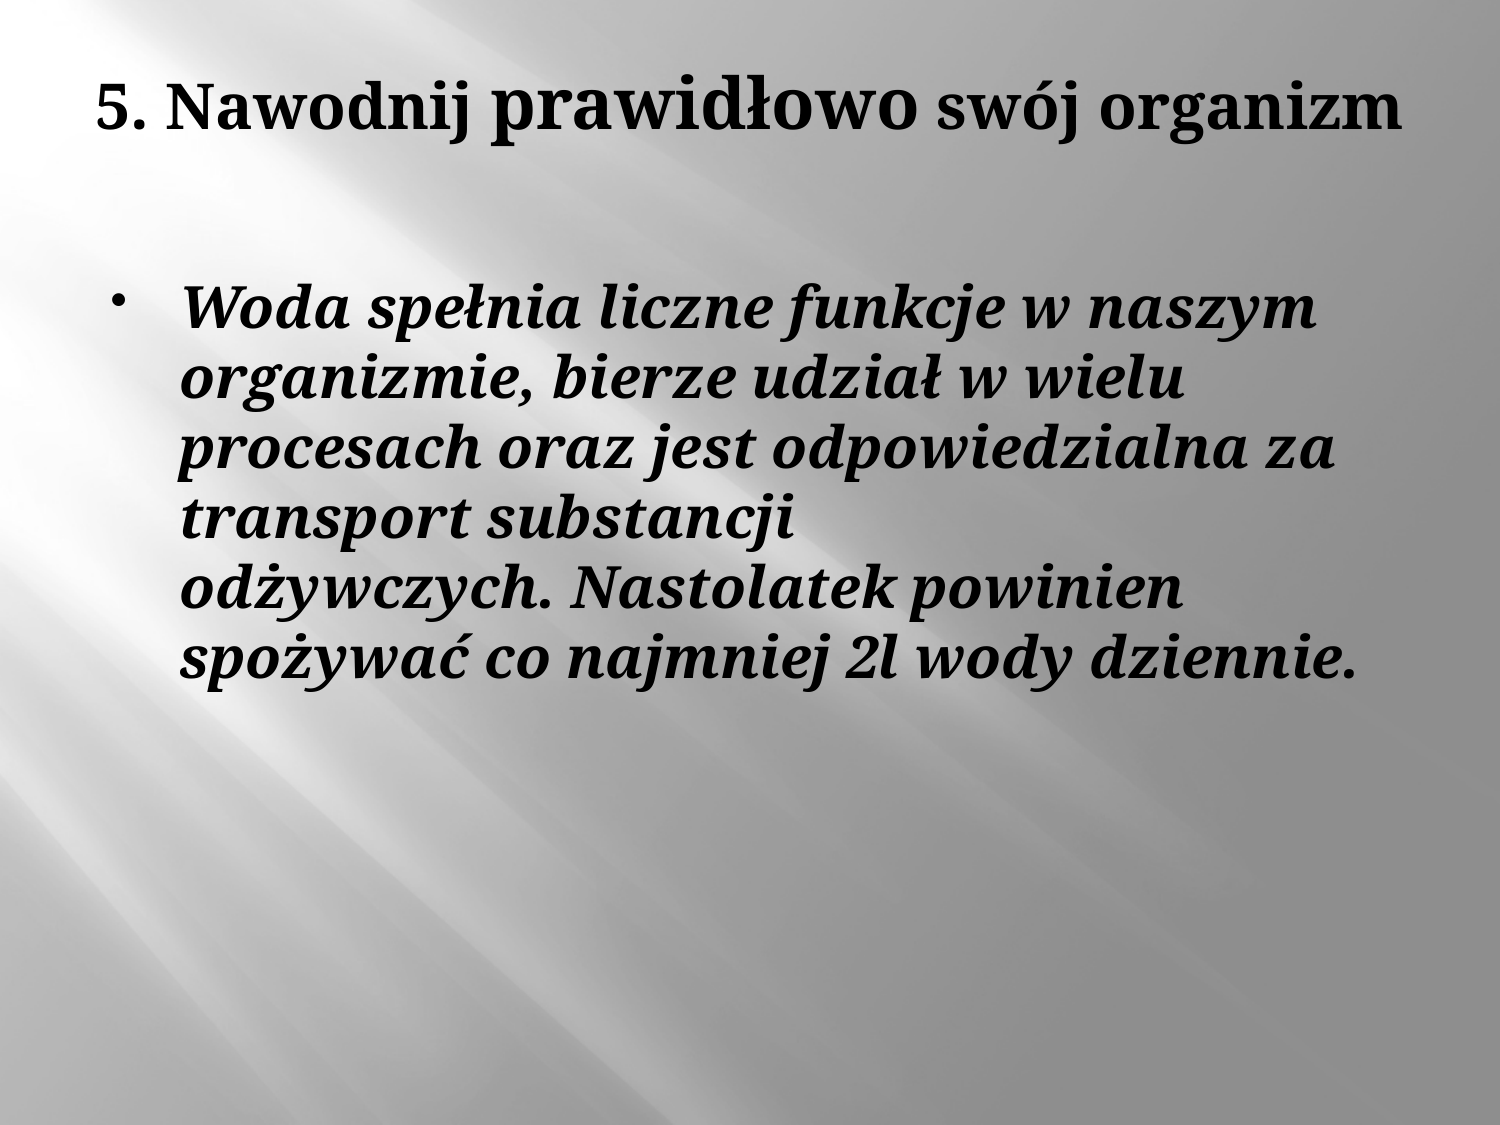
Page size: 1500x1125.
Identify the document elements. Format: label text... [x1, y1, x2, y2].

title 5. Nawodnij prawidłowo swój organizm [75, 45, 1425, 233]
list Woda spełnia liczne funkcje w naszym organizmie, bierze udział w wielu procesach oraz jest odpowiedzialna za transport substancji odżywczych. Nastolatek powinien spożywać co najmniej 2l wody dziennie. [75, 262, 1425, 1035]
